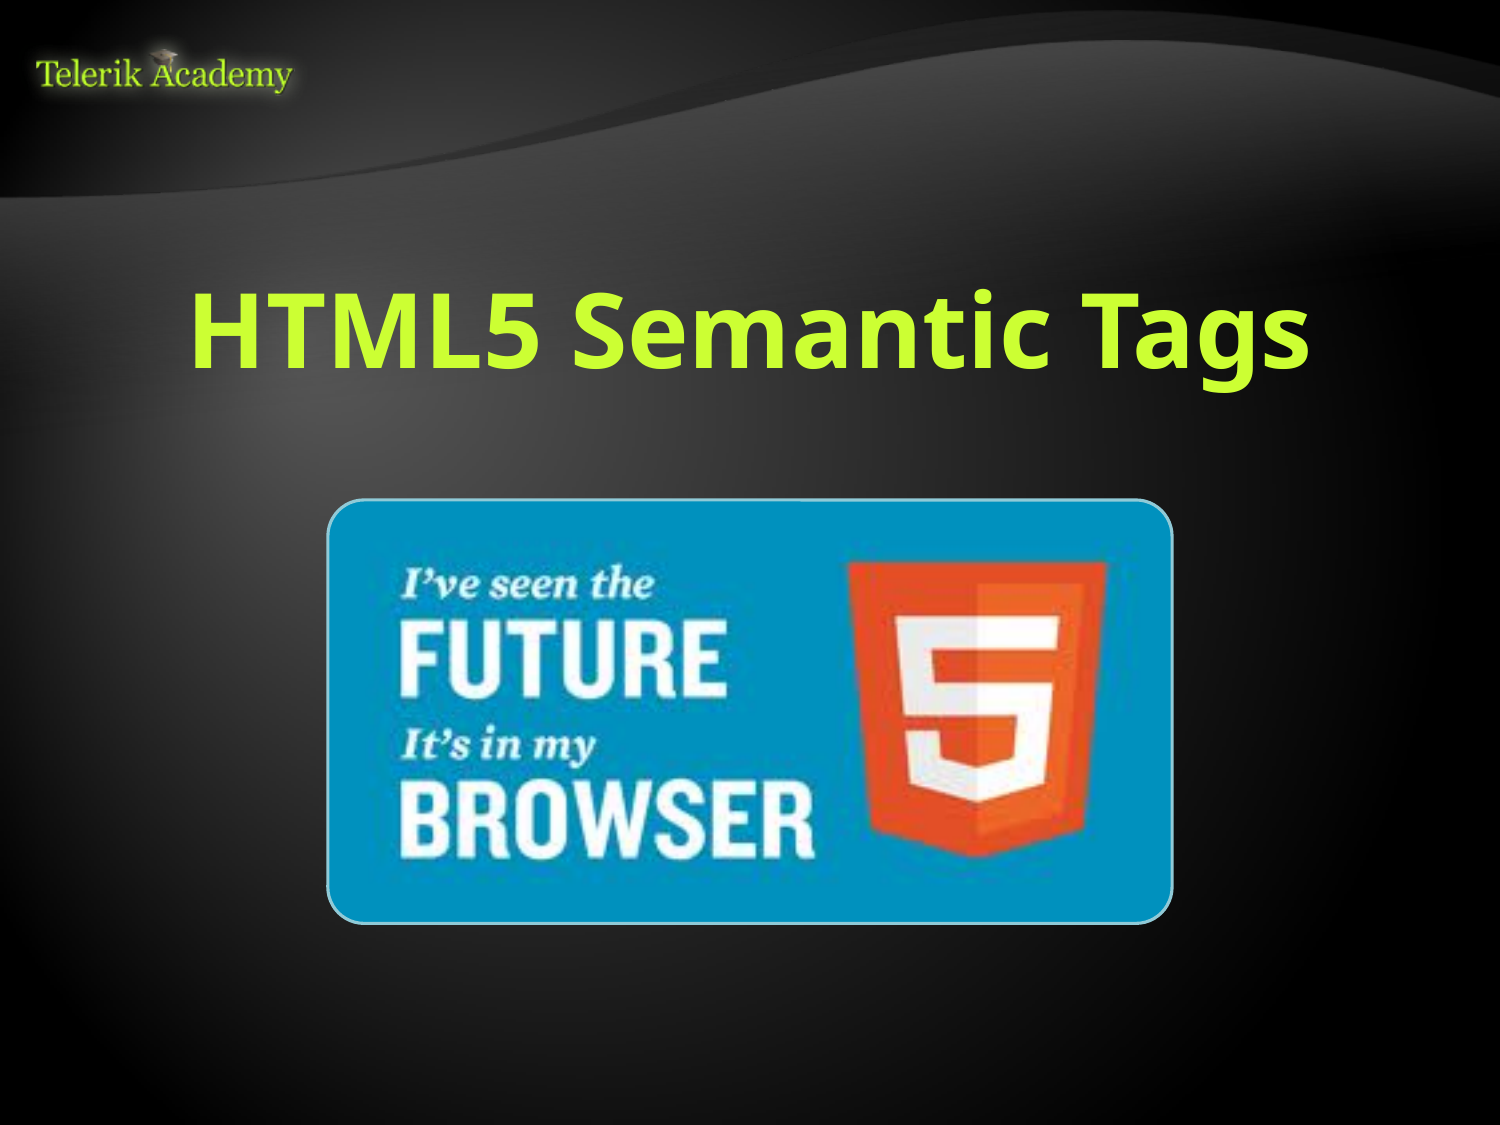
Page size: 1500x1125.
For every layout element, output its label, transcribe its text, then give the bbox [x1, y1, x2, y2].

picture [0, 0, 1500, 1125]
title HTML5 Semantic Tags [99, 275, 1400, 388]
